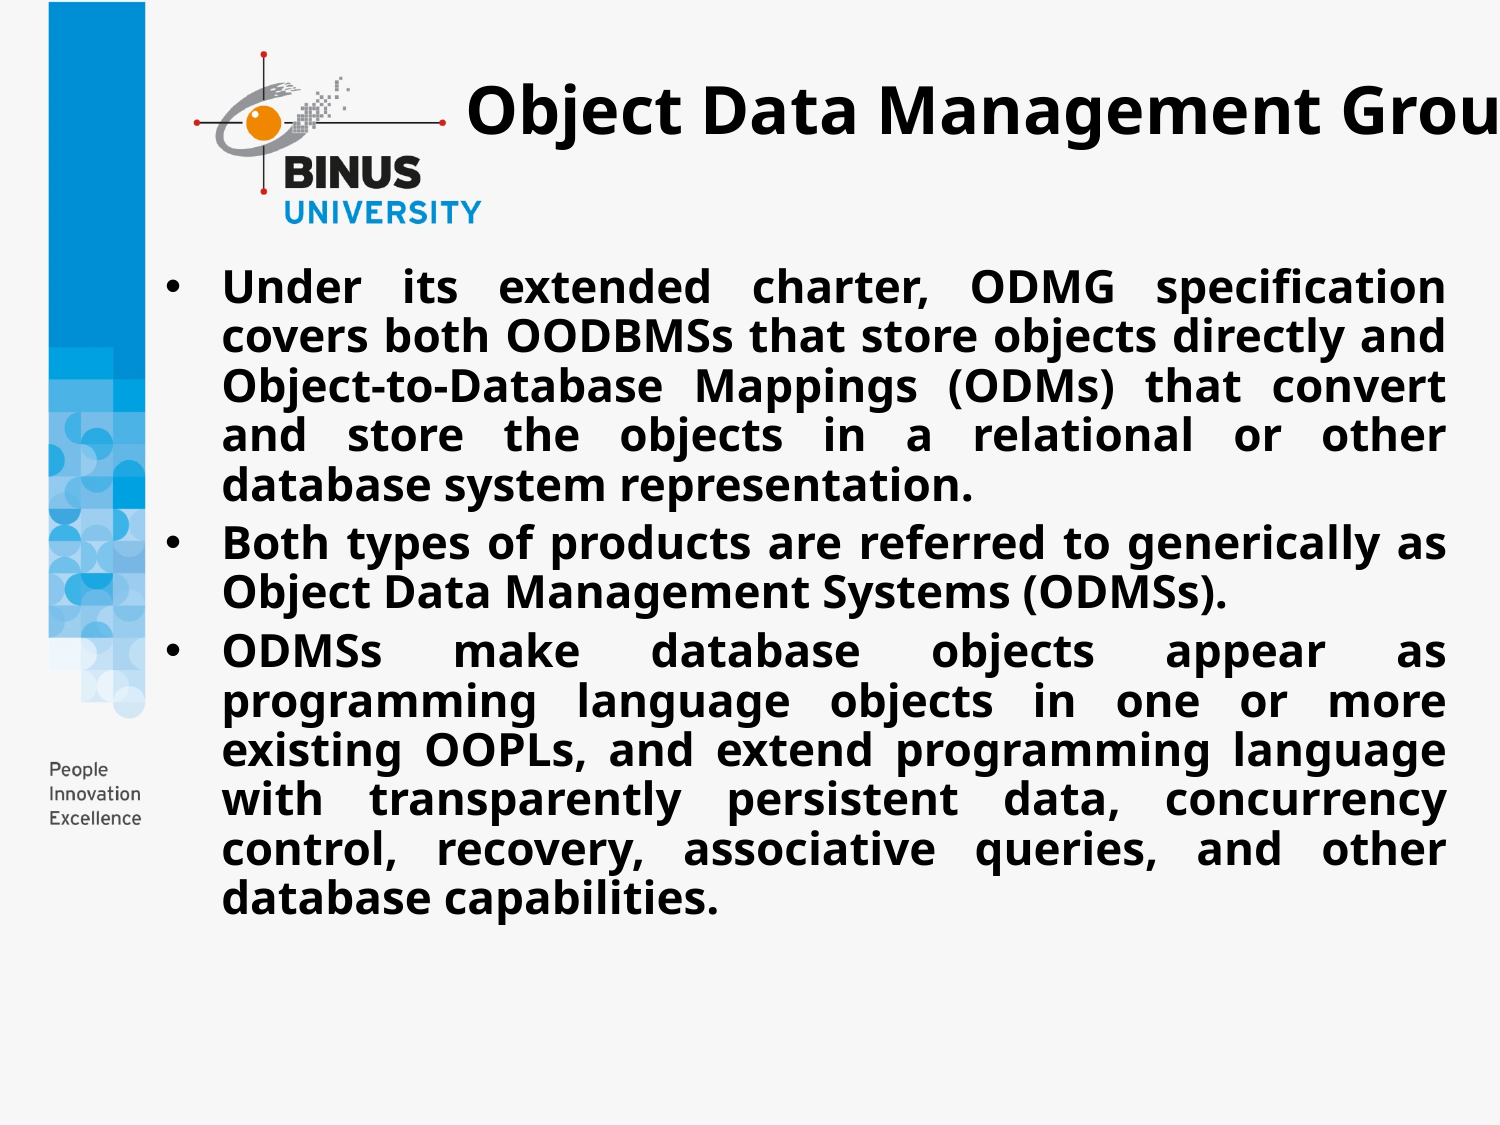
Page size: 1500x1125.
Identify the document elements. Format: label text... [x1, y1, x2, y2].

picture [0, 0, 1500, 845]
list Under its extended charter, ODMG specification covers both OODBMSs that store objects directly and Object-to-Database Mappings (ODMs) that convert and store the objects in a relational or other database system representation. Both types of products are referred to generically as Object Data Management Systems (ODMSs). ODMSs make database objects appear as programming language objects in one or more existing OOPLs, and extend programming language with transparently persistent data, concurrency control, recovery, associative queries, and other database capabilities. [150, 256, 1463, 1000]
text_box Object Data Management Group [450, 62, 1500, 154]
